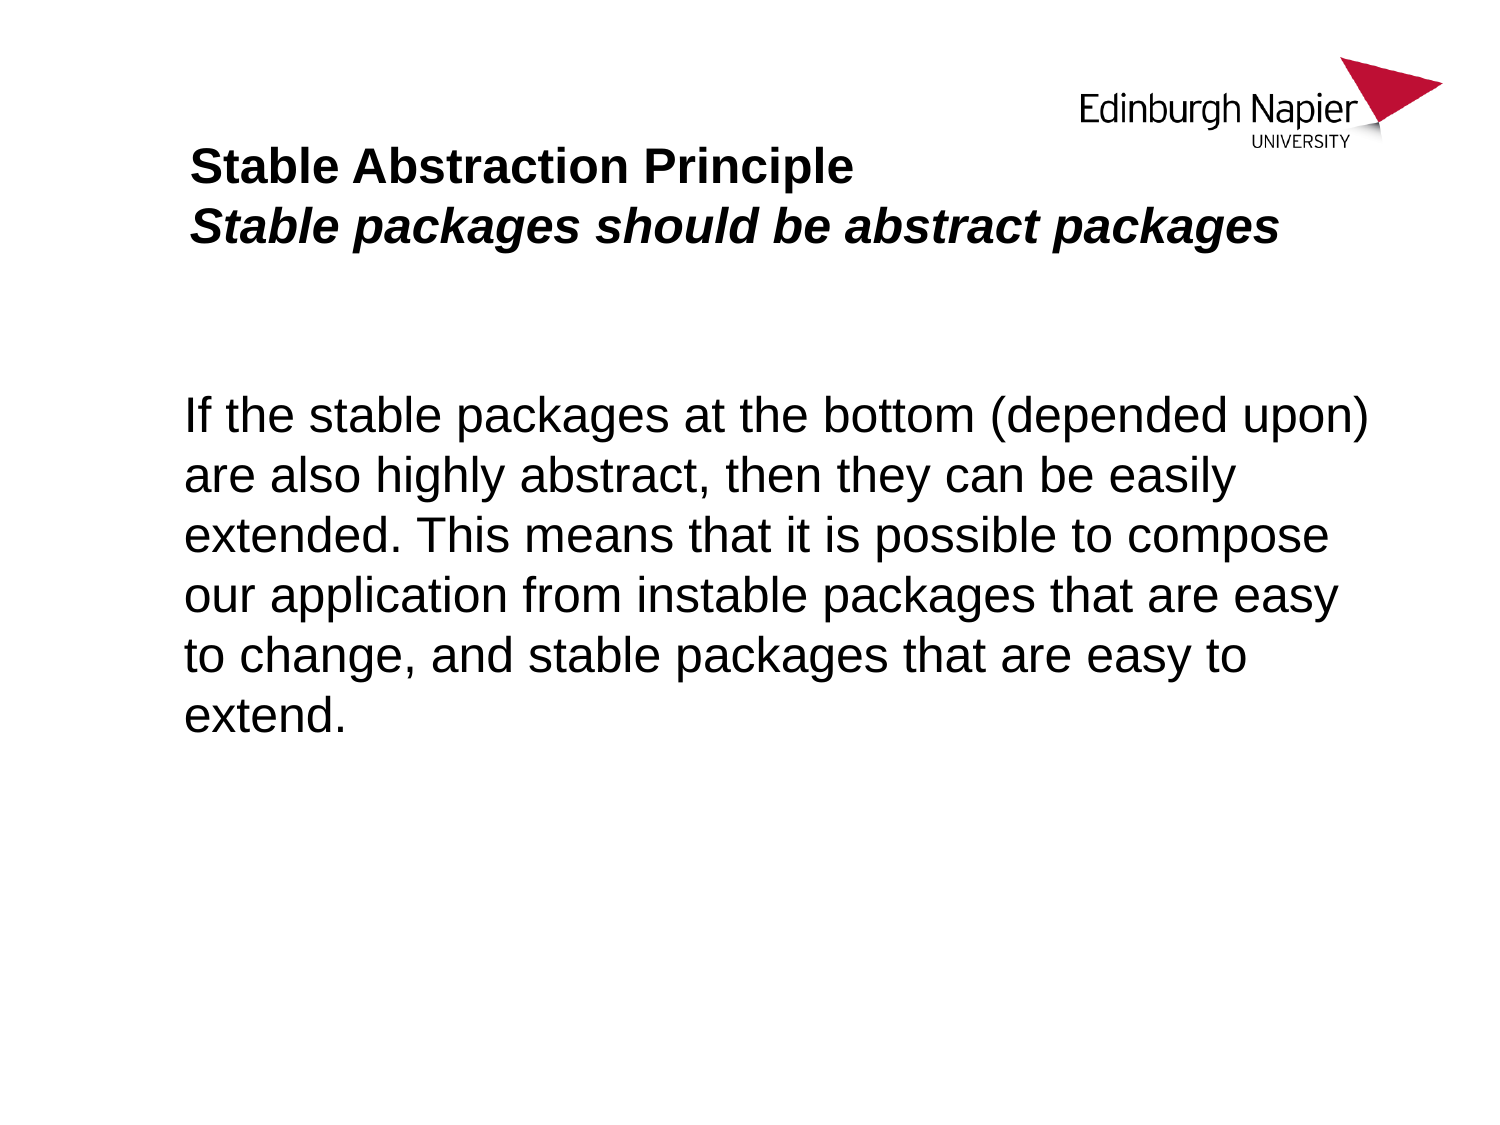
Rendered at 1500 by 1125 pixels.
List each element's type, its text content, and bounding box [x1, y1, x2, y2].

title Stable Abstraction Principle Stable packages should be abstract packages [174, 99, 1388, 288]
picture [1081, 57, 1443, 148]
list If the stable packages at the bottom (depended upon) are also highly abstract, then they can be easily extended. This means that it is possible to compose our application from instable packages that are easy to change, and stable packages that are easy to extend. [112, 374, 1388, 1001]
